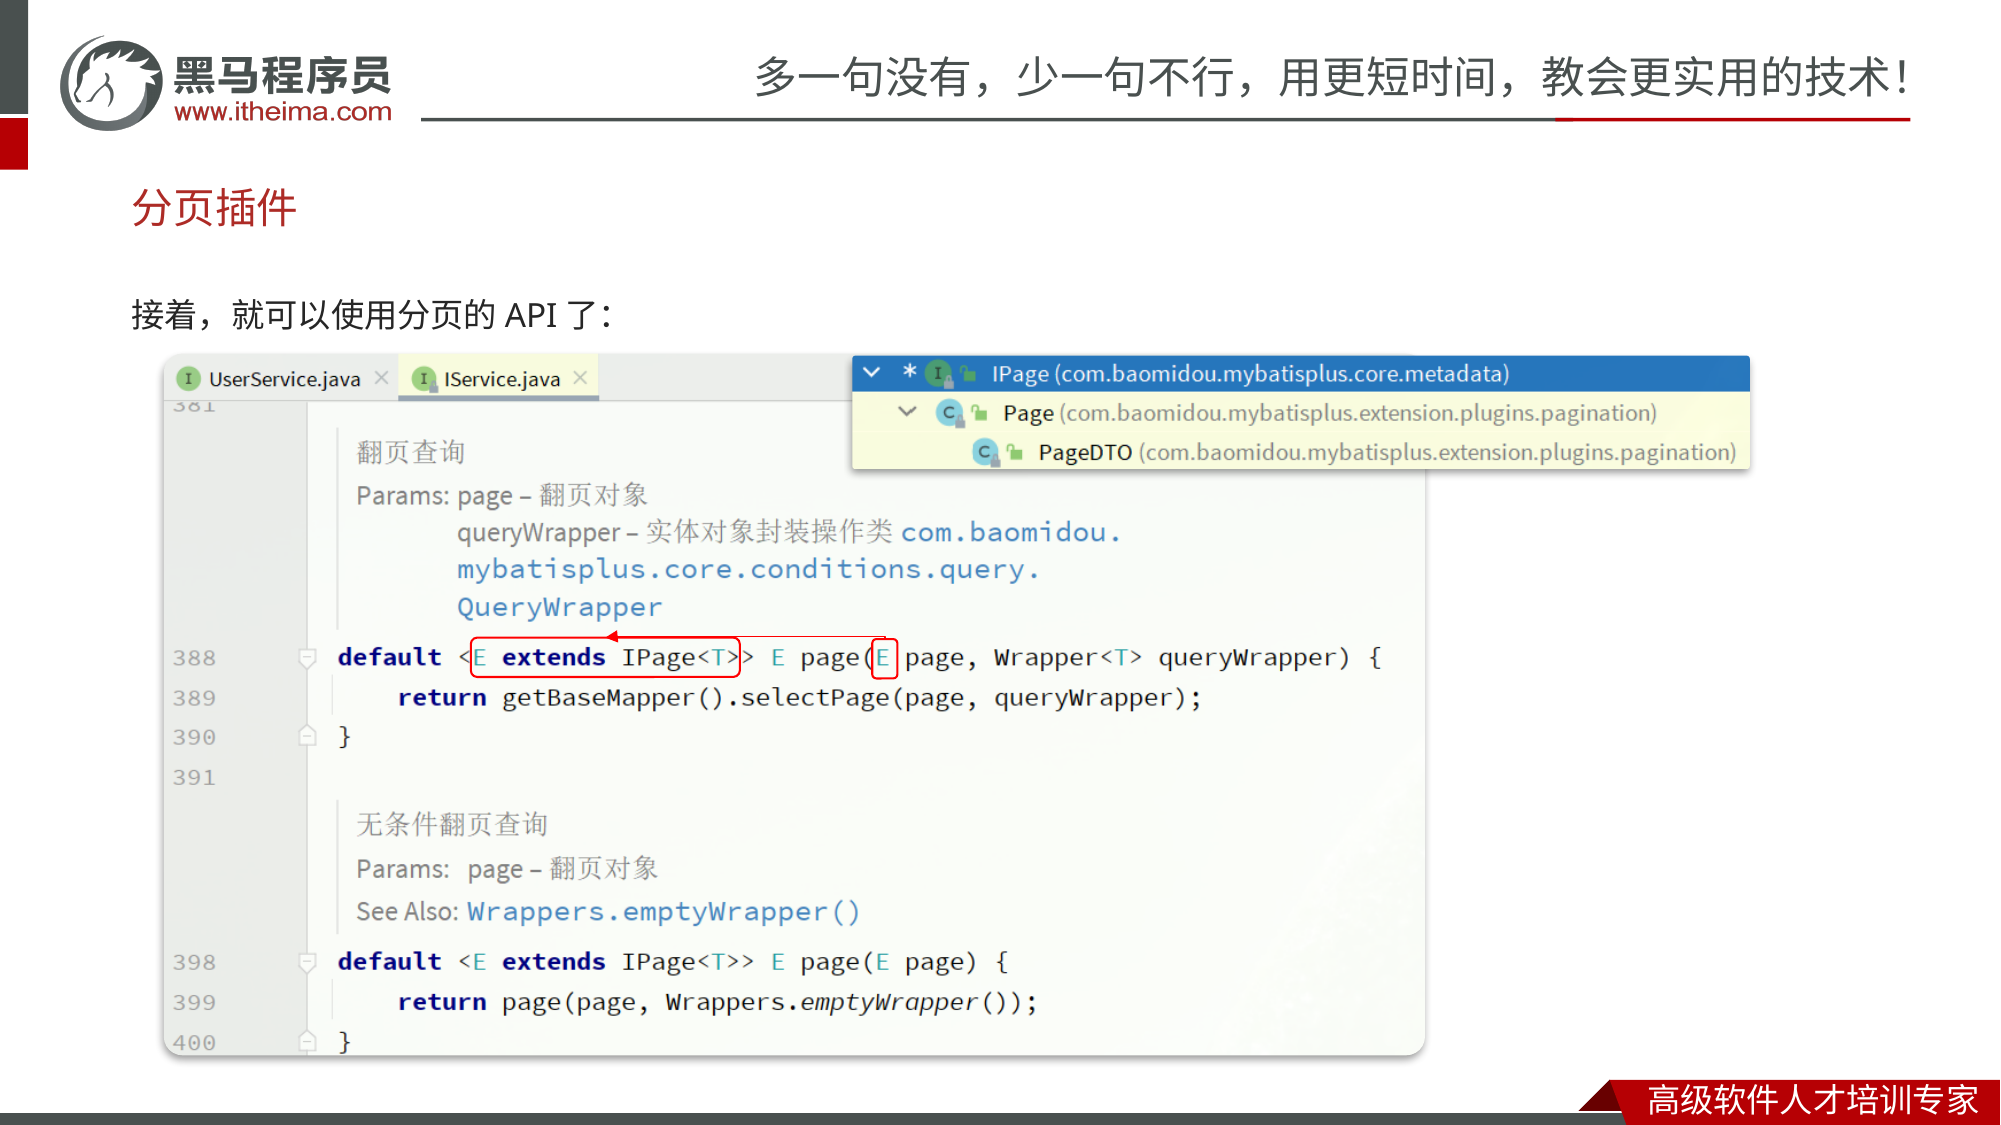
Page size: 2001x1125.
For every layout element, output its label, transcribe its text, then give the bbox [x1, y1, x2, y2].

picture [14, 0, 453, 179]
list 接着，就可以使用分页的API了： [116, 266, 1872, 365]
picture [163, 353, 1751, 1056]
title 分页插件 [116, 164, 1872, 250]
